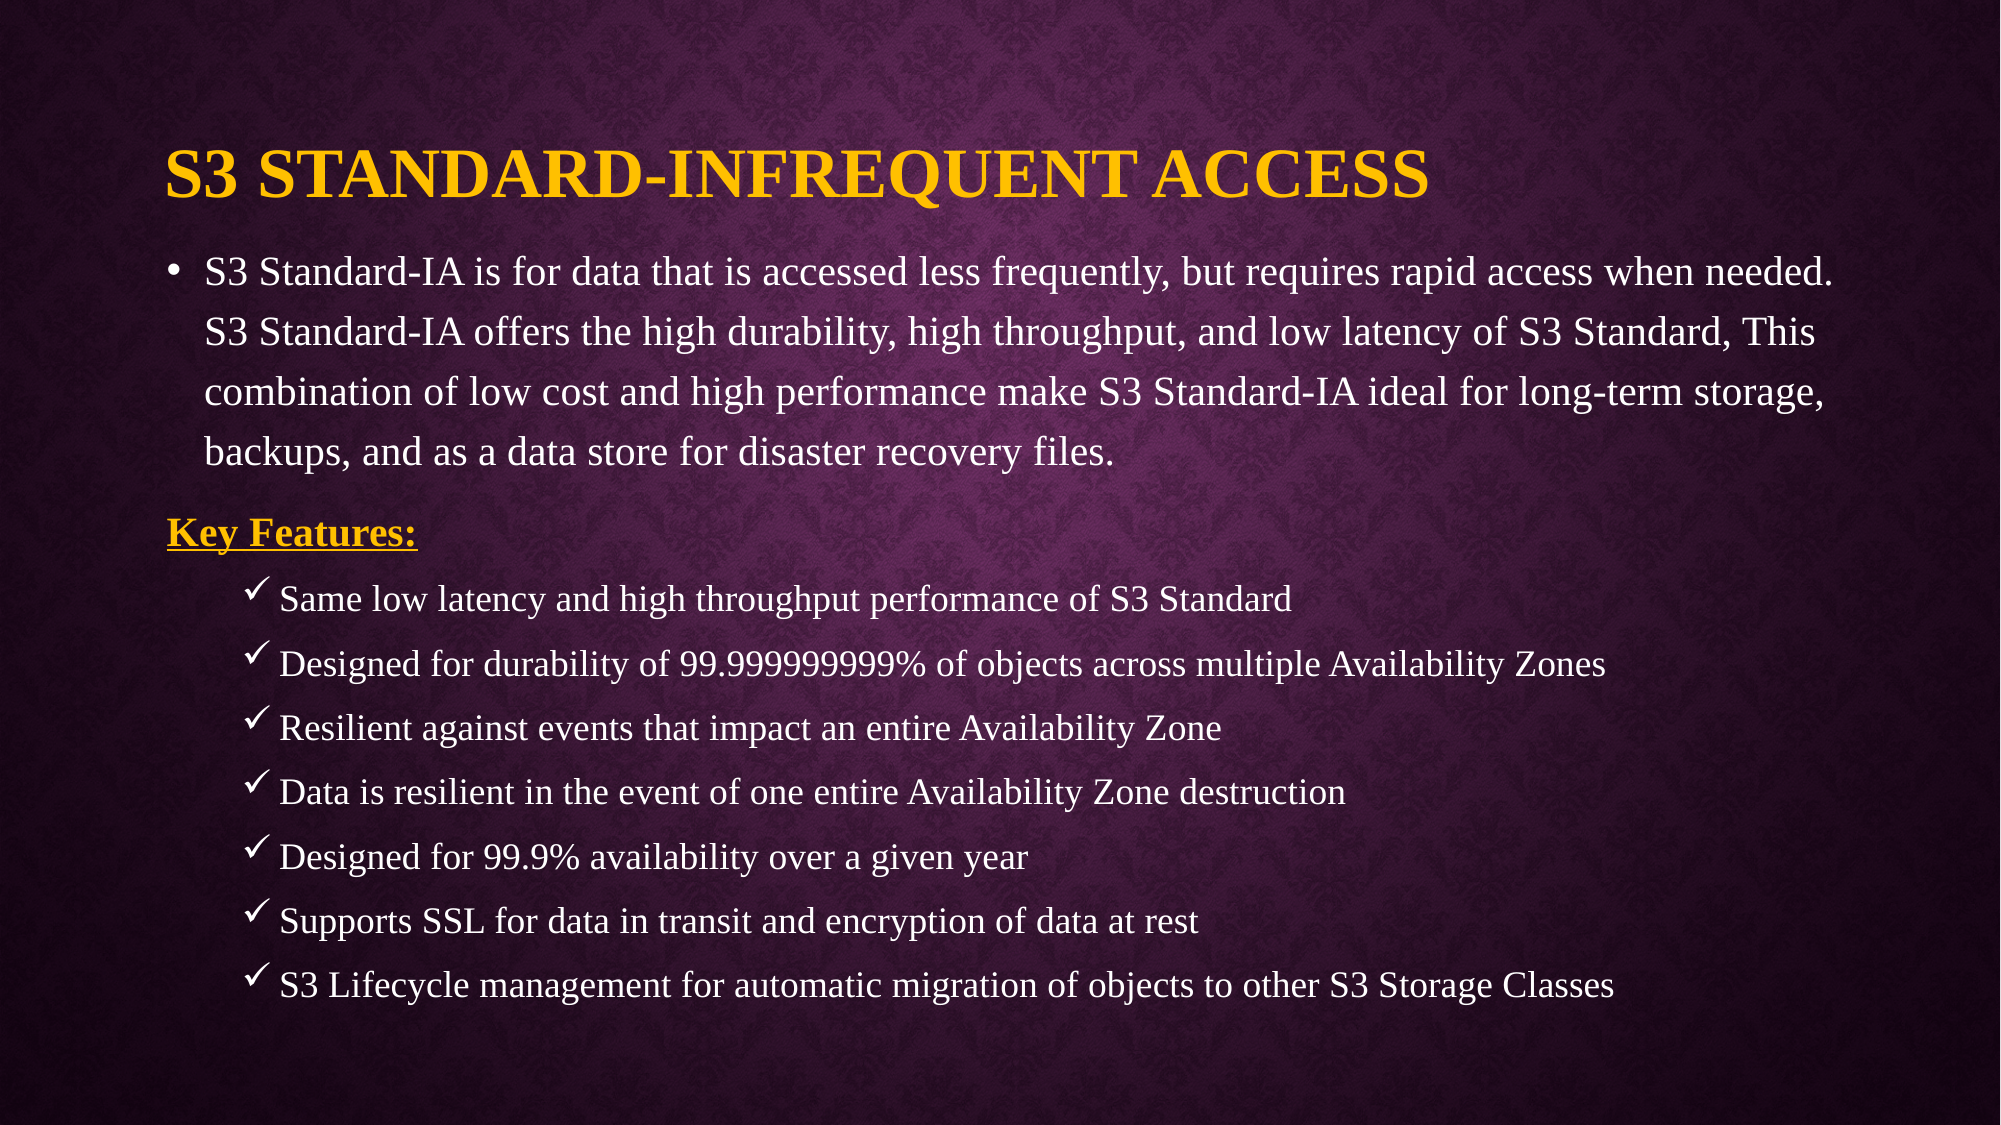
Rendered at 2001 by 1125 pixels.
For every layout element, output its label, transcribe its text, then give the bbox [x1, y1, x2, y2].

list S3 Standard-IA is for data that is accessed less frequently, but requires rapid access when needed. S3 Standard-IA offers the high durability, high throughput, and low latency of S3 Standard, This combination of low cost and high performance make S3 Standard-IA ideal for long-term storage, backups, and as a data store for disaster recovery files. Key Features: Same low latency and high throughput performance of S3 Standard Designed for durability of 99.999999999% of objects across multiple Availability Zones Resilient against events that impact an entire Availability Zone Data is resilient in the event of one entire Availability Zone destruction Designed for 99.9% availability over a given year Supports SSL for data in transit and encryption of data at rest S3 Lifecycle management for automatic migration of objects to other S3 Storage Classes [151, 226, 1880, 1089]
title S3 Standard-Infrequent Access [149, 66, 1849, 284]
